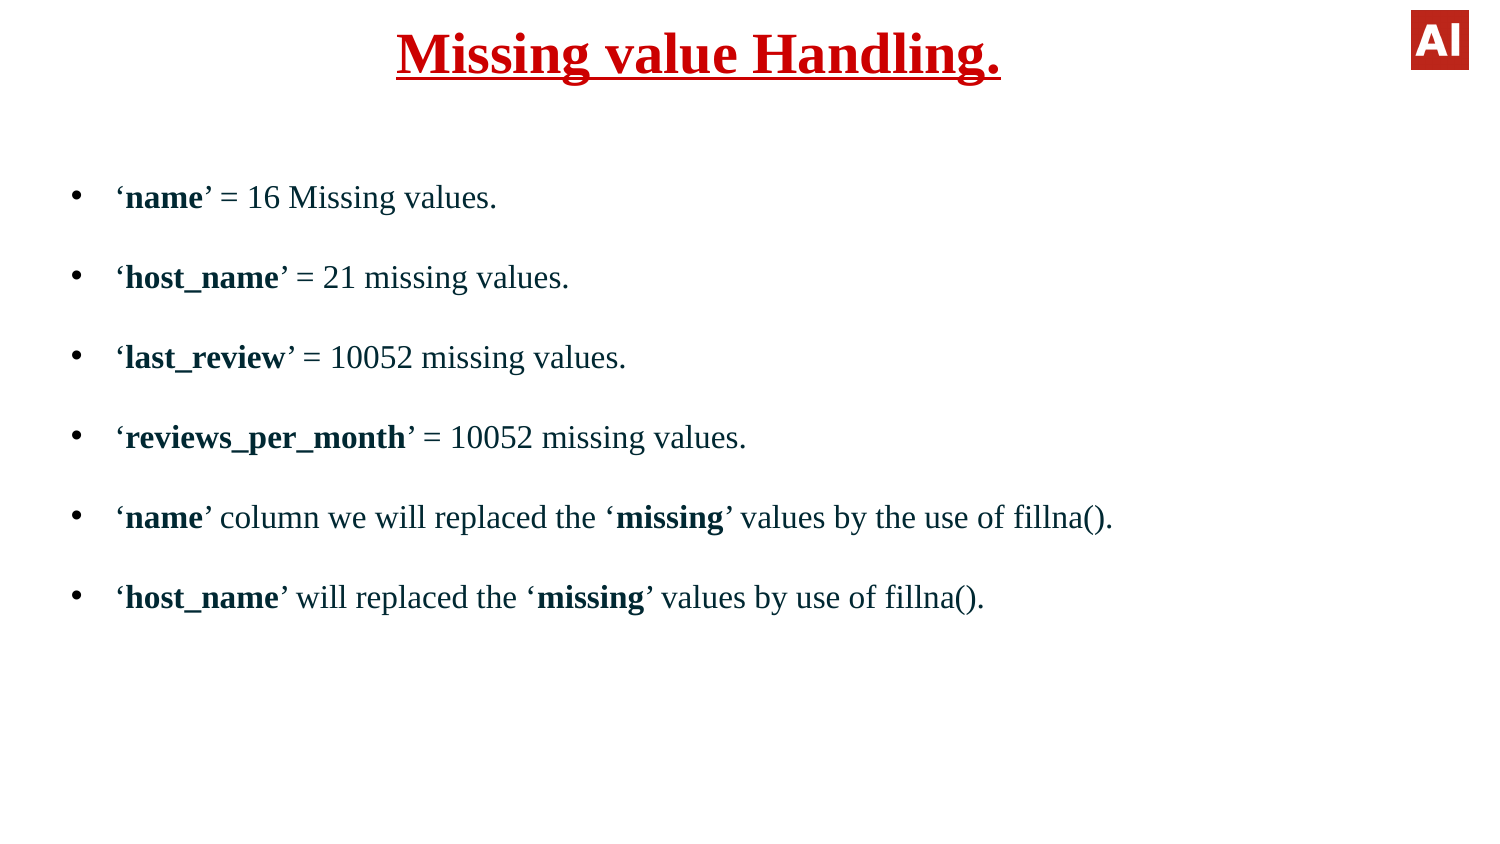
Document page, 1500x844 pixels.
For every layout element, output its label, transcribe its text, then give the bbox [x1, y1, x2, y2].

picture [1411, 10, 1469, 70]
title Missing value Handling. [0, 0, 1398, 94]
text_box ‘name’ = 16 Missing values. ‘host_name’ = 21 missing values. ‘last_review’ = 10052 missing values. ‘reviews_per_month’ = 10052 missing values. ‘name’ column we will replaced the ‘missing’ values by the use of fillna(). ‘host_name’ will replaced the ‘missing’ values by use of fillna(). [55, 168, 1444, 742]
